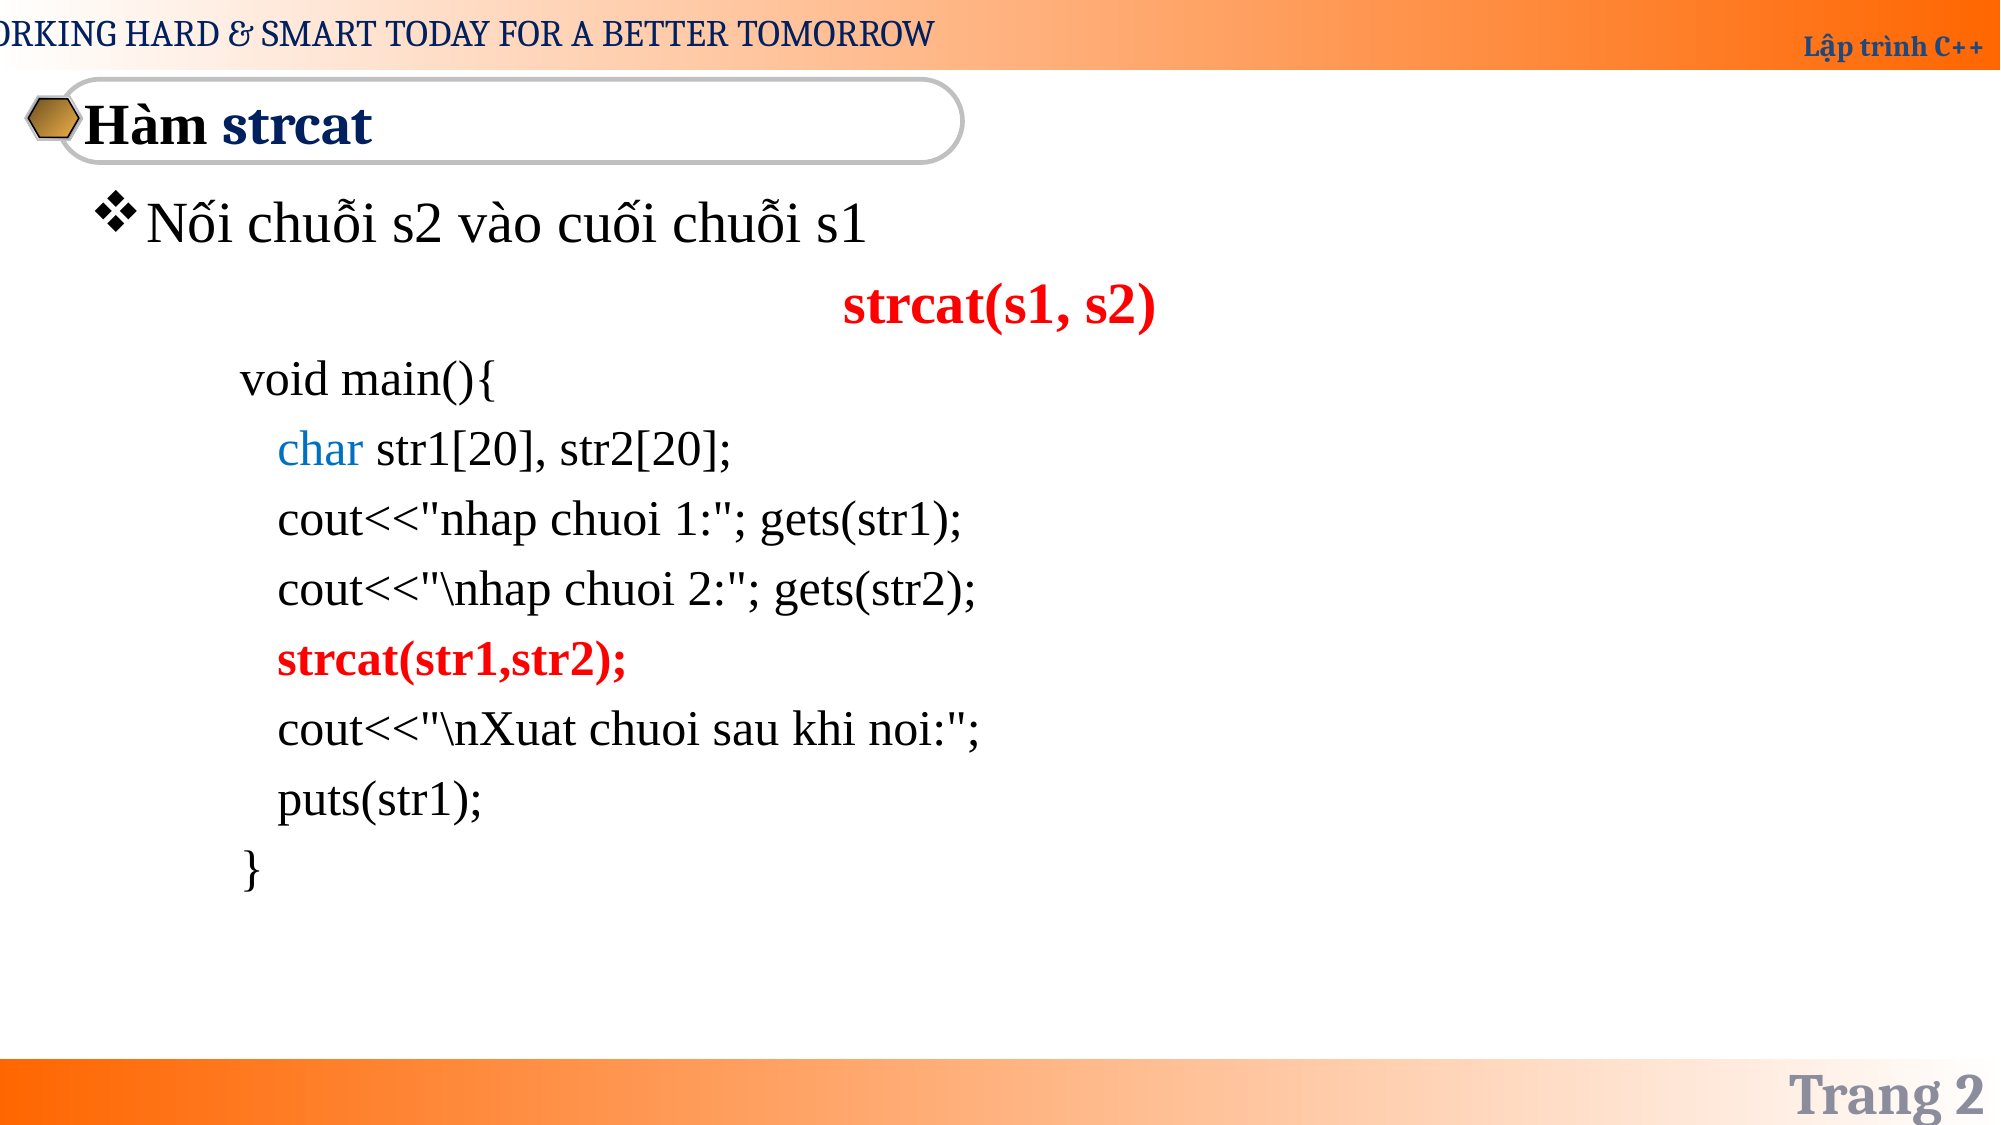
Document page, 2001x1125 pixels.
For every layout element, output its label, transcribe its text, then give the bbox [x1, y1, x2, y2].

slide_number Trang 2 [1609, 0, 1613, 70]
text_box Nối chuỗi s2 vào cuối chuỗi s1 strcat(s1, s2) void main(){ char str1[20], str2[20]; cout<<"nhap chuoi 1:"; gets(str1); cout<<"\nhap chuoi 2:"; gets(str2); strcat(str1,str2); cout<<"\nXuat chuoi sau khi noi:"; puts(str1); } [75, 176, 1925, 1038]
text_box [24, 78, 963, 163]
slide_number Trang 2 [1533, 1060, 2000, 1121]
